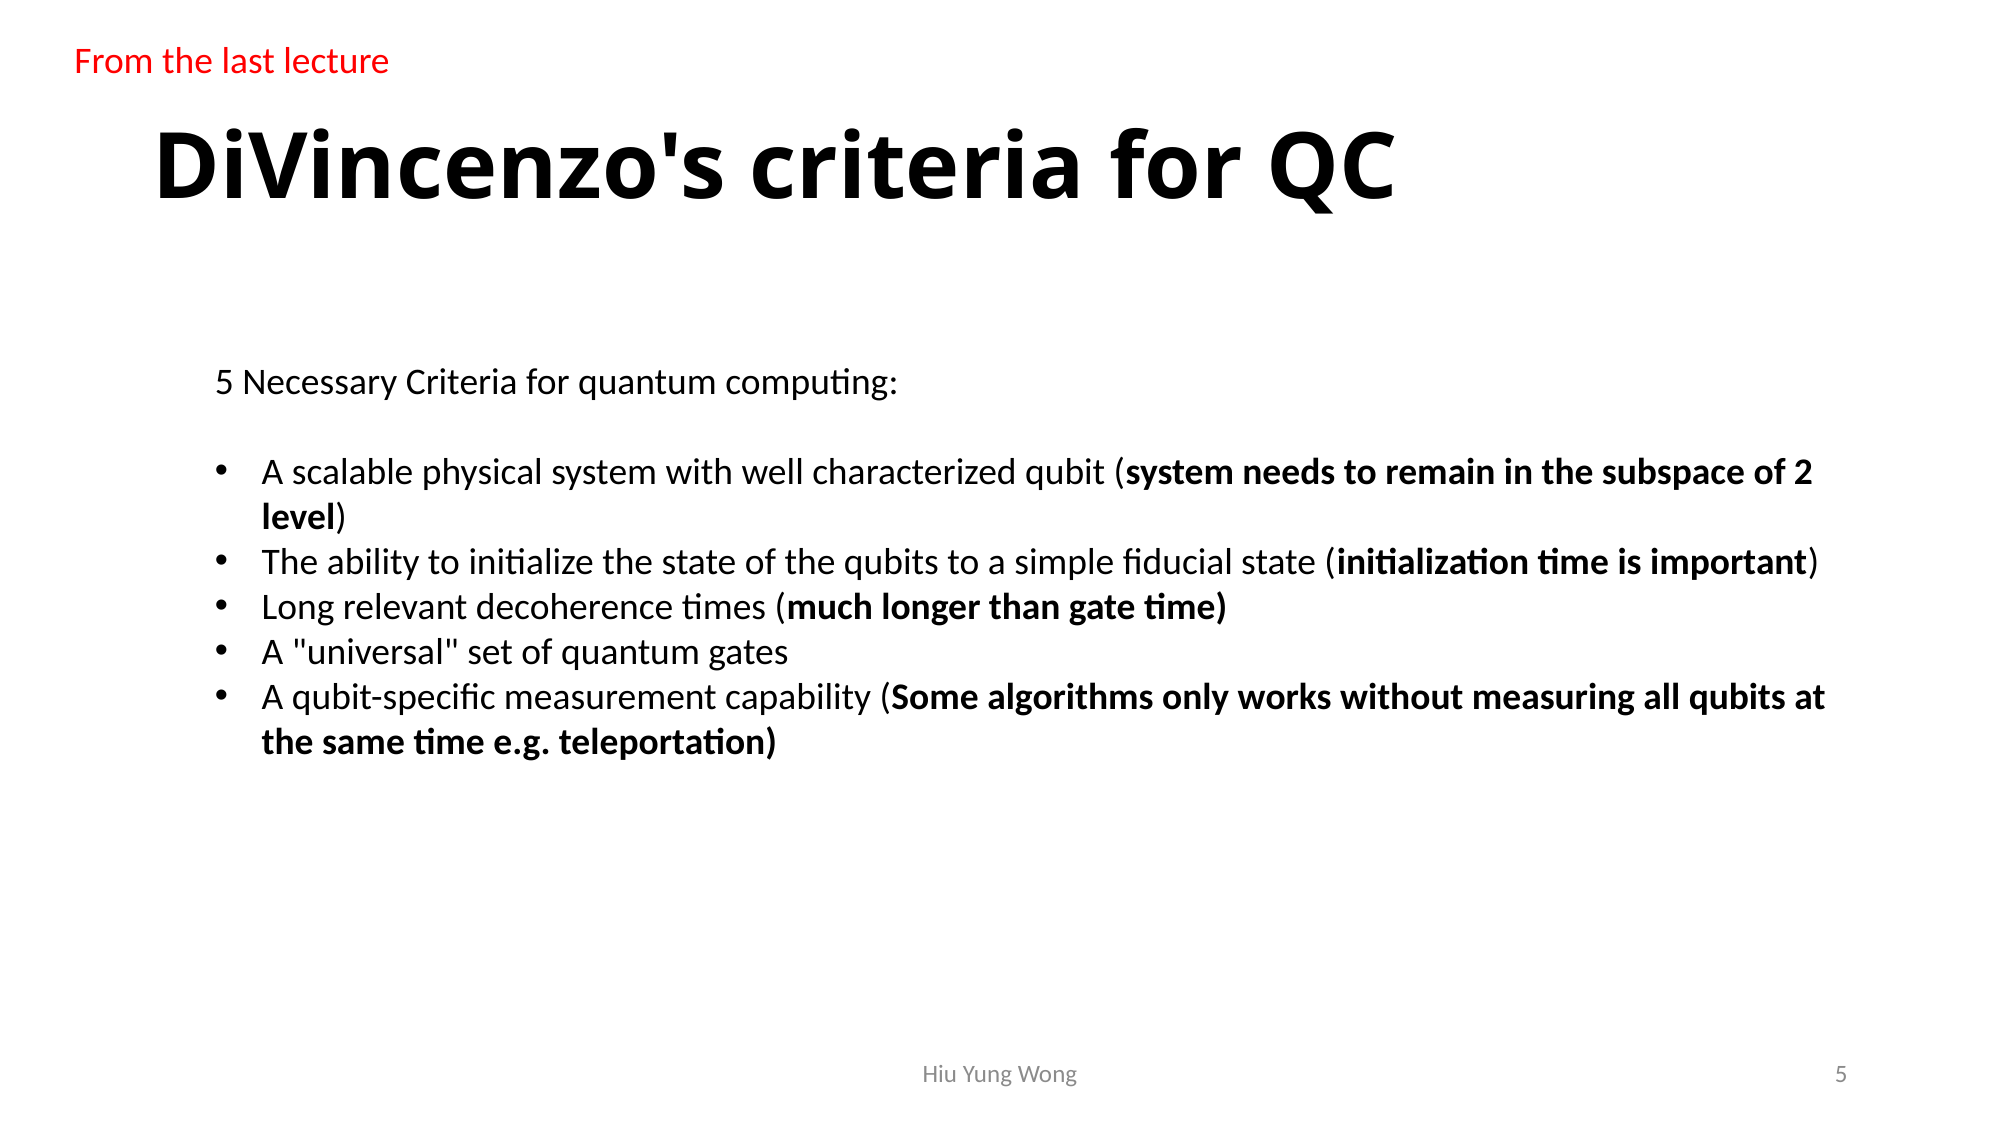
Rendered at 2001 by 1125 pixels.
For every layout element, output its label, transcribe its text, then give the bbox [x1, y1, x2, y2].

footer Hiu Yung Wong [662, 1042, 1338, 1103]
text_box From the last lecture [59, 28, 548, 89]
title DiVincenzo's criteria for QC [137, 59, 1863, 278]
slide_number 5 [1412, 1042, 1863, 1103]
text_box 5 Necessary Criteria for quantum computing: A scalable physical system with well characterized qubit (system needs to remain in the subspace of 2 level) The ability to initialize the state of the qubits to a simple fiducial state (initialization time is important) Long relevant decoherence times (much longer than gate time) A "universal" set of quantum gates A qubit-specific measurement capability (Some algorithms only works without measuring all qubits at the same time e.g. teleportation) [199, 349, 1863, 860]
